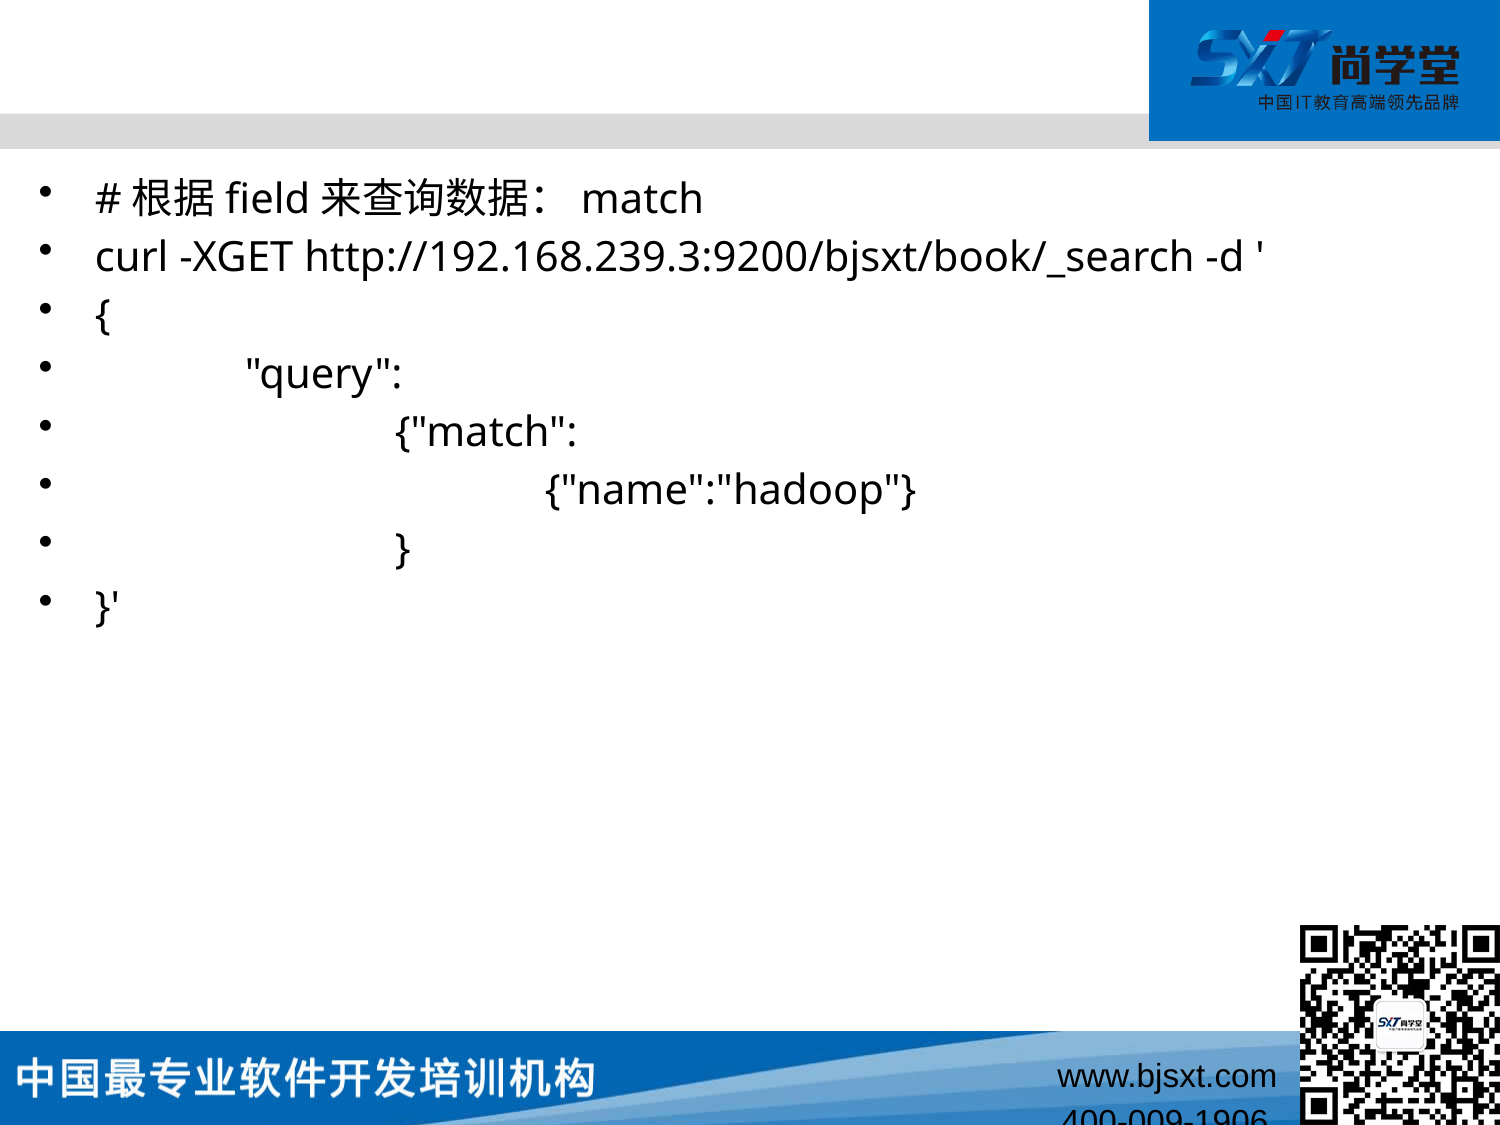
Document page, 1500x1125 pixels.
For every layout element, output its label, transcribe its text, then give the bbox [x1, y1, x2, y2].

picture [0, 925, 1500, 1125]
picture [1217, 1112, 1226, 1123]
picture [1150, 1112, 1160, 1125]
picture [1235, 1112, 1245, 1125]
picture [1065, 1114, 1073, 1125]
picture [1254, 1120, 1263, 1125]
list #根据field来查询数据：match curl -XGET http://192.168.239.3:9200/bjsxt/book/_search -d ' { "query": {"match": {"name":"hadoop"} } }' [23, 164, 1465, 997]
picture [1131, 1112, 1141, 1125]
picture [1149, 0, 1500, 141]
picture [1083, 1112, 1093, 1125]
picture [1169, 1112, 1178, 1123]
picture [1102, 1112, 1112, 1125]
